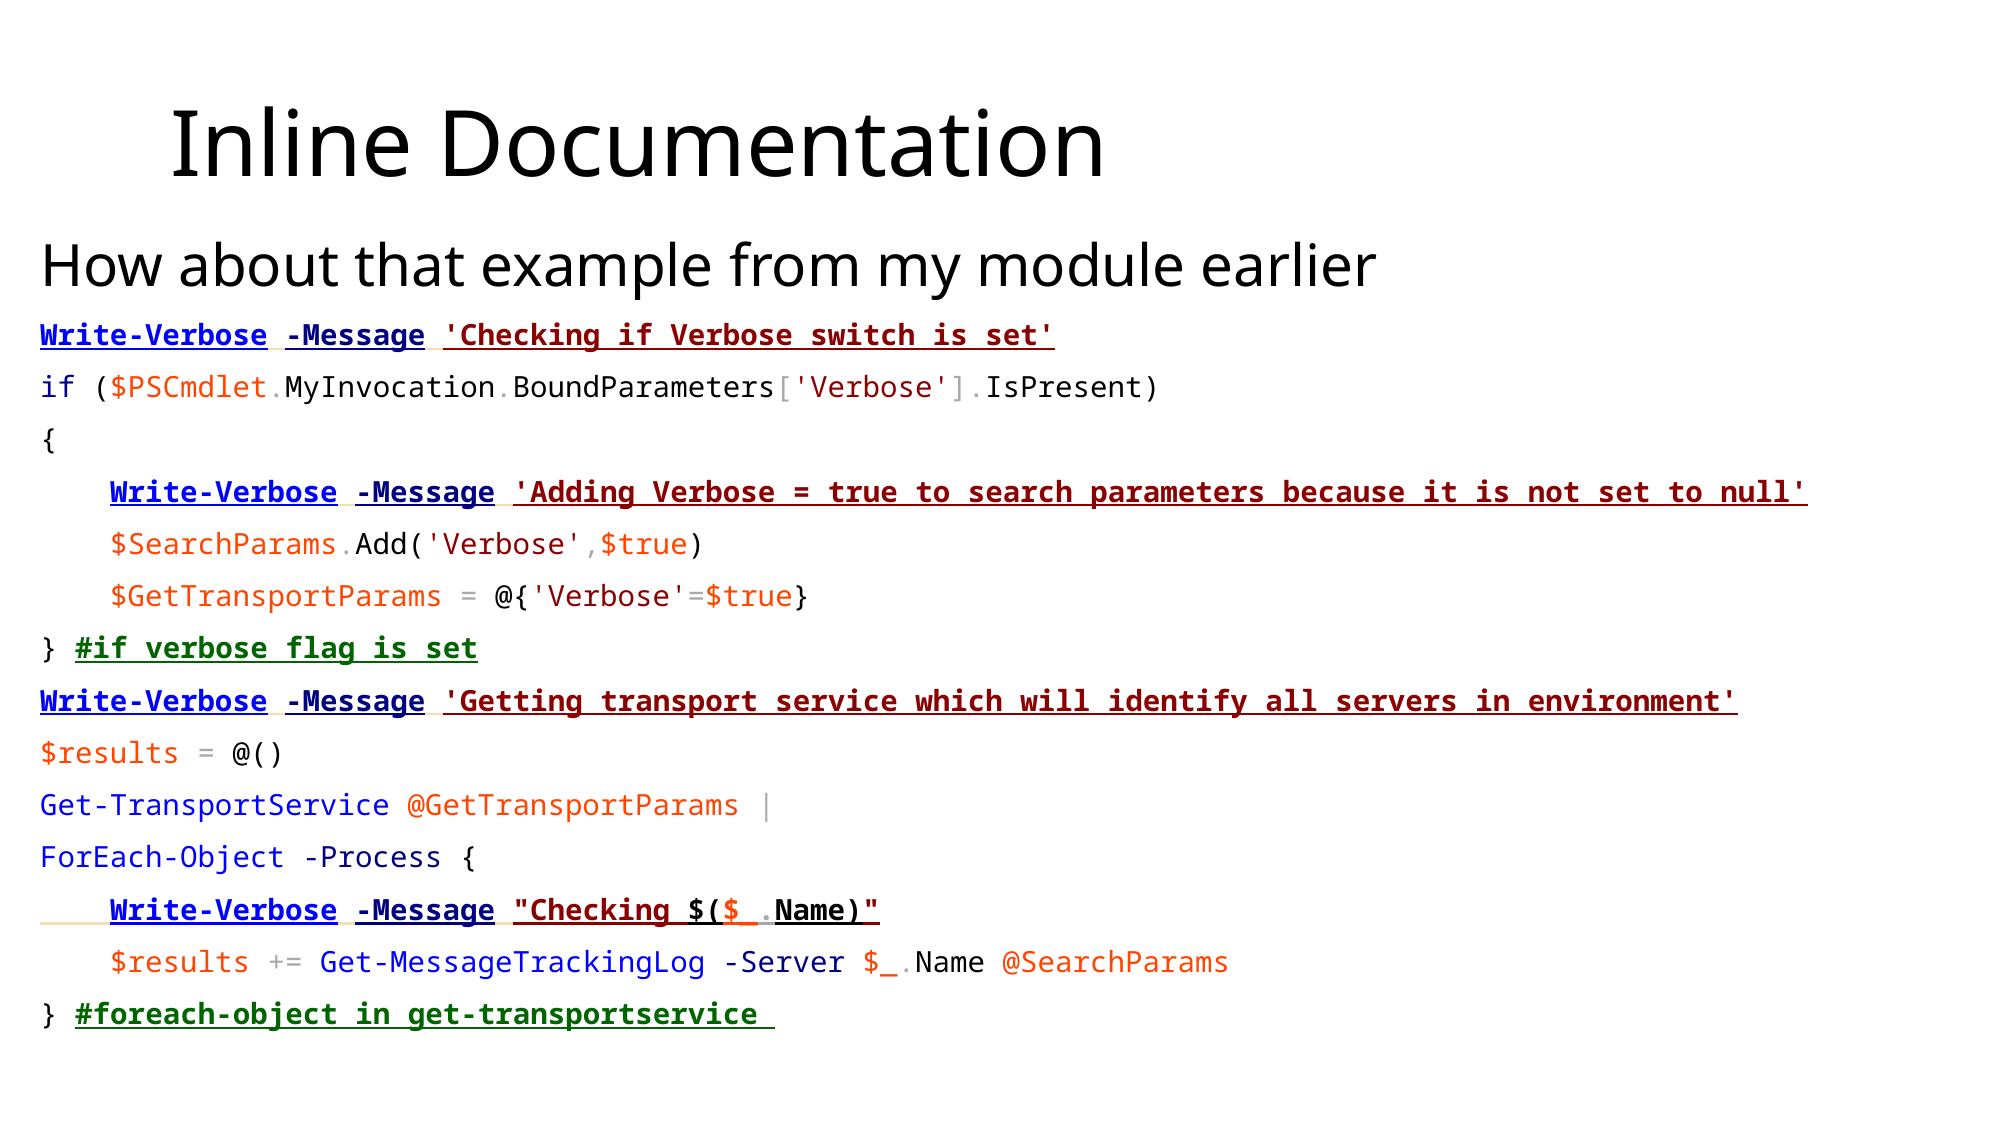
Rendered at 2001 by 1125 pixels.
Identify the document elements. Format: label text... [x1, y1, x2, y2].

list How about that example from my module earlier Write-Verbose -Message 'Checking if Verbose switch is set' if ($PSCmdlet.MyInvocation.BoundParameters['Verbose'].IsPresent) { Write-Verbose -Message 'Adding Verbose = true to search parameters because it is not set to null' $SearchParams.Add('Verbose',$true) $GetTransportParams = @{'Verbose'=$true} } #if verbose flag is set Write-Verbose -Message 'Getting transport service which will identify all servers in environment' $results = @() Get-TransportService @GetTransportParams | ForEach-Object -Process { Write-Verbose -Message "Checking $($_.Name)" $results += Get-MessageTrackingLog -Server $_.Name @SearchParams } #foreach-object in get-transportservice [25, 228, 1970, 943]
title Inline Documentation [155, 90, 1863, 228]
